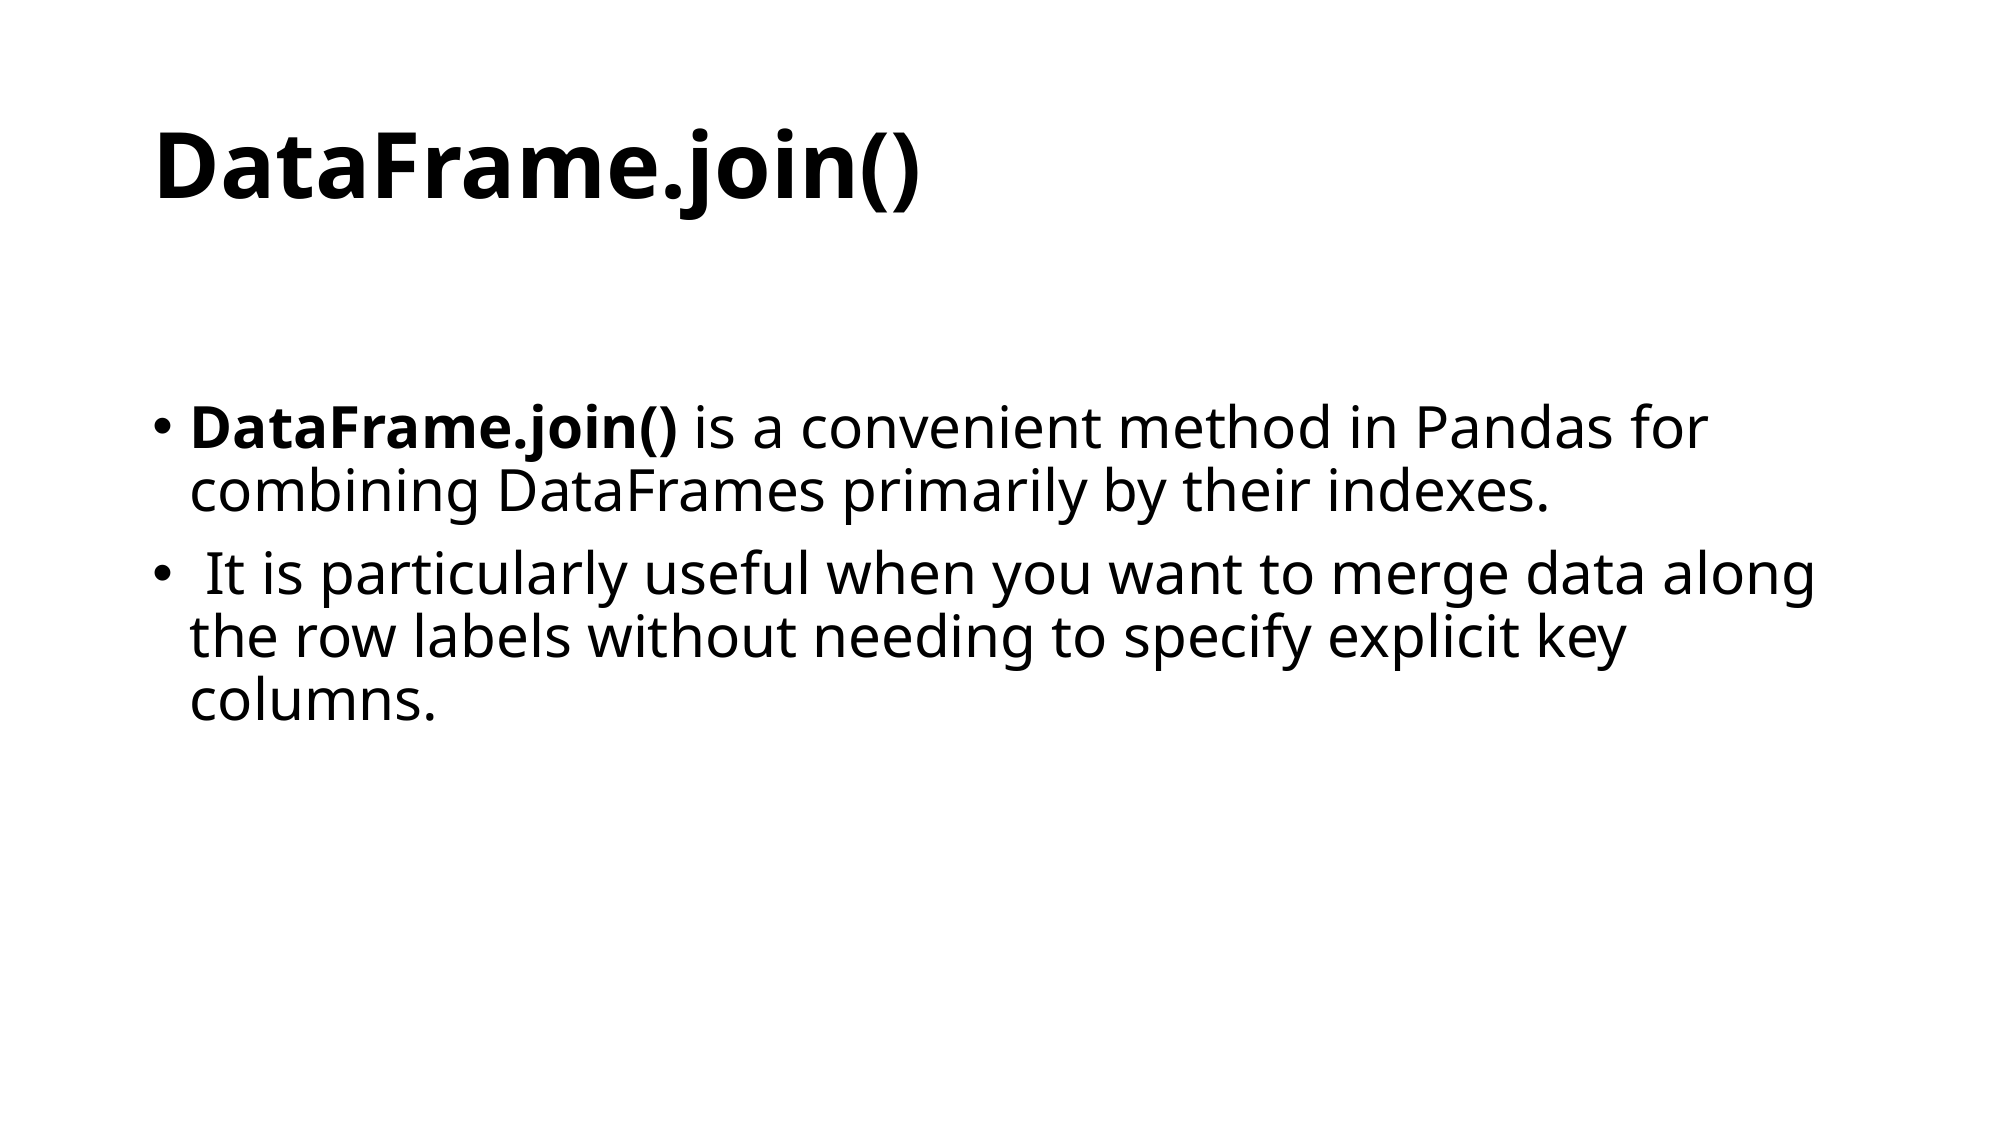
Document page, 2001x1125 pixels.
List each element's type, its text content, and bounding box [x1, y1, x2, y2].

list DataFrame.join() is a convenient method in Pandas for combining DataFrames primarily by their indexes. It is particularly useful when you want to merge data along the row labels without needing to specify explicit key columns. [137, 299, 1863, 1014]
title DataFrame.join() [137, 59, 1863, 278]
